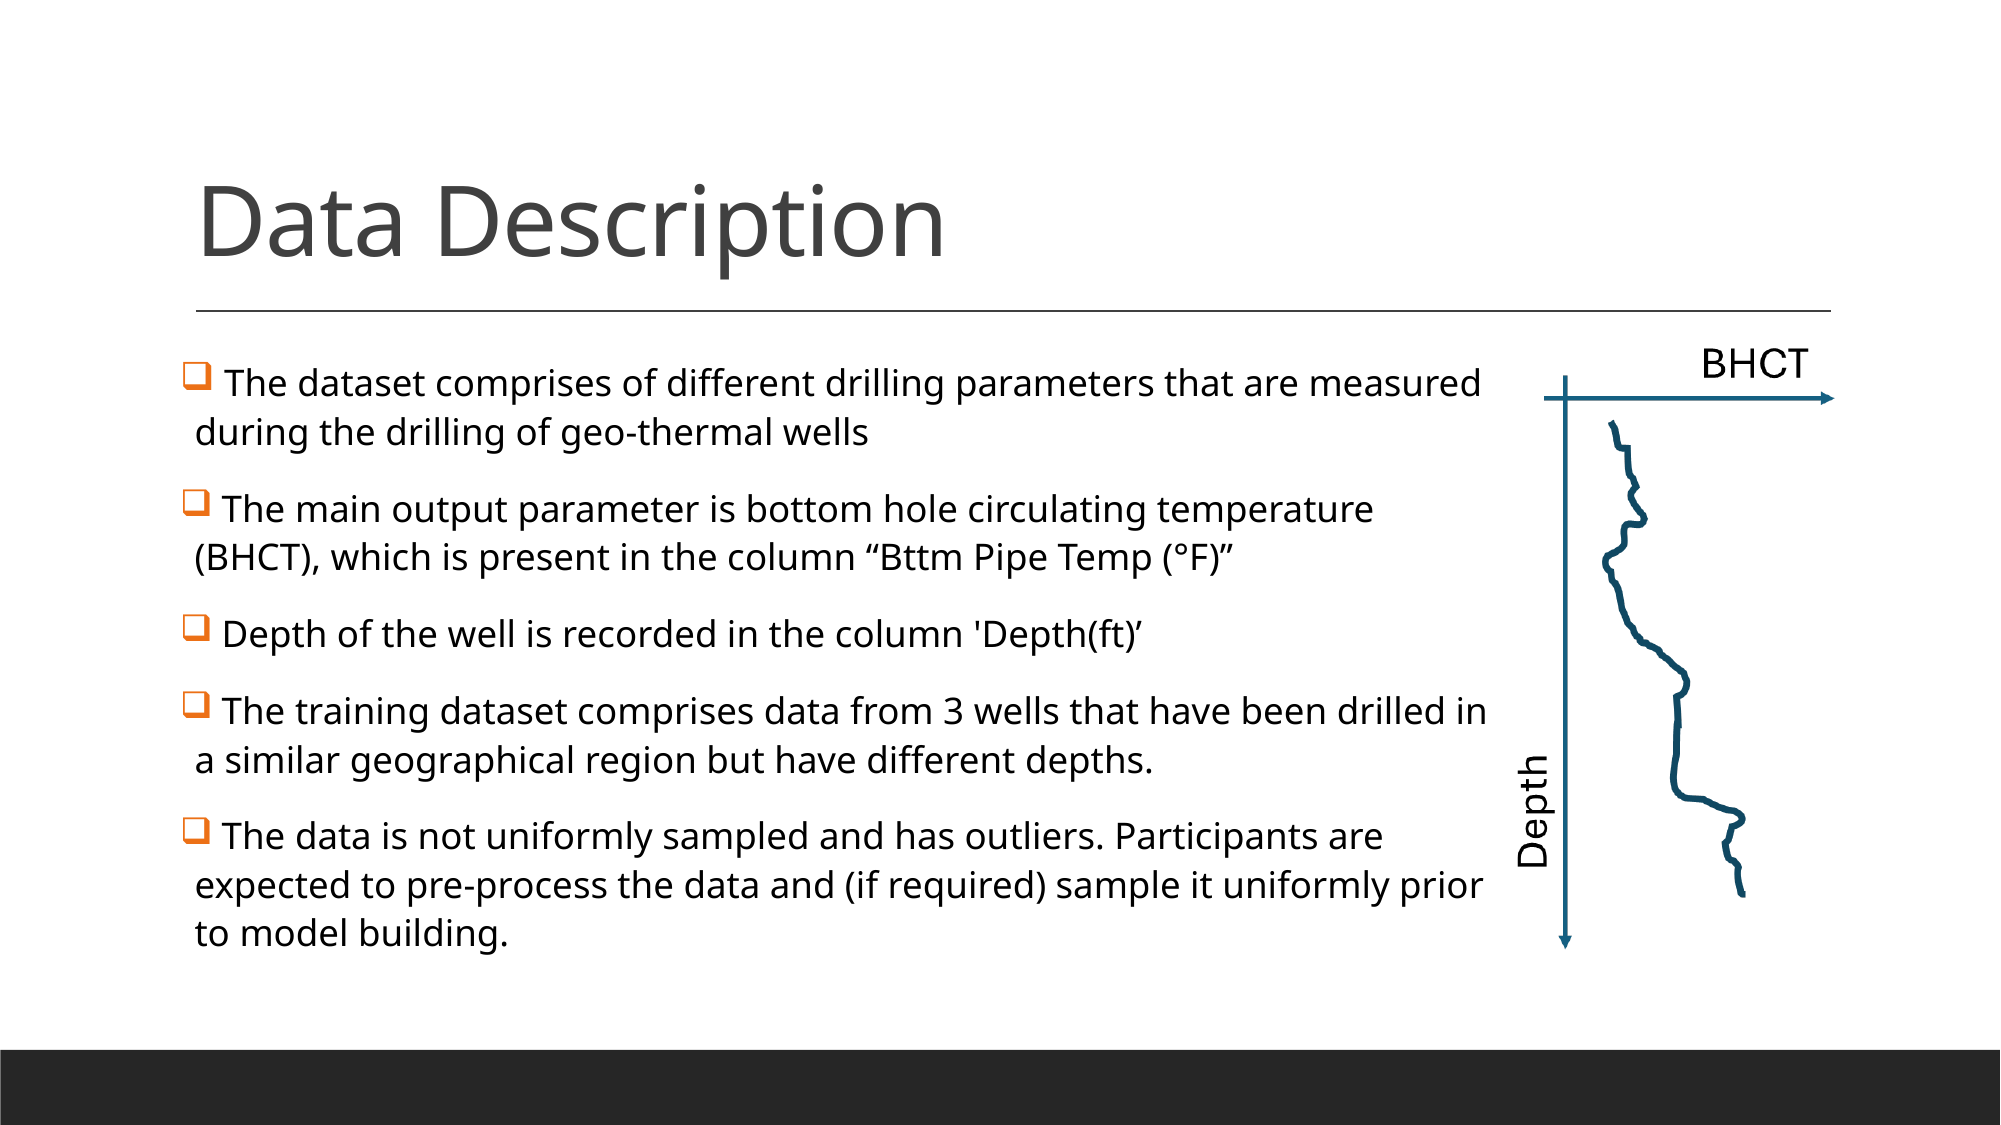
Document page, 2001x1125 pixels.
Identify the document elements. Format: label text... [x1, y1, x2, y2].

picture [1491, 322, 1848, 964]
title Data Description [180, 47, 1830, 285]
list The dataset comprises of different drilling parameters that are measured during the drilling of geo-thermal wells The main output parameter is bottom hole circulating temperature (BHCT), which is present in the column “Bttm Pipe Temp (°F)” Depth of the well is recorded in the column 'Depth(ft)’ The training dataset comprises data from 3 wells that have been drilled in a similar geographical region but have different depths. The data is not uniformly sampled and has outliers. Participants are expected to pre-process the data and (if required) sample it uniformly prior to model building. [180, 345, 1489, 963]
